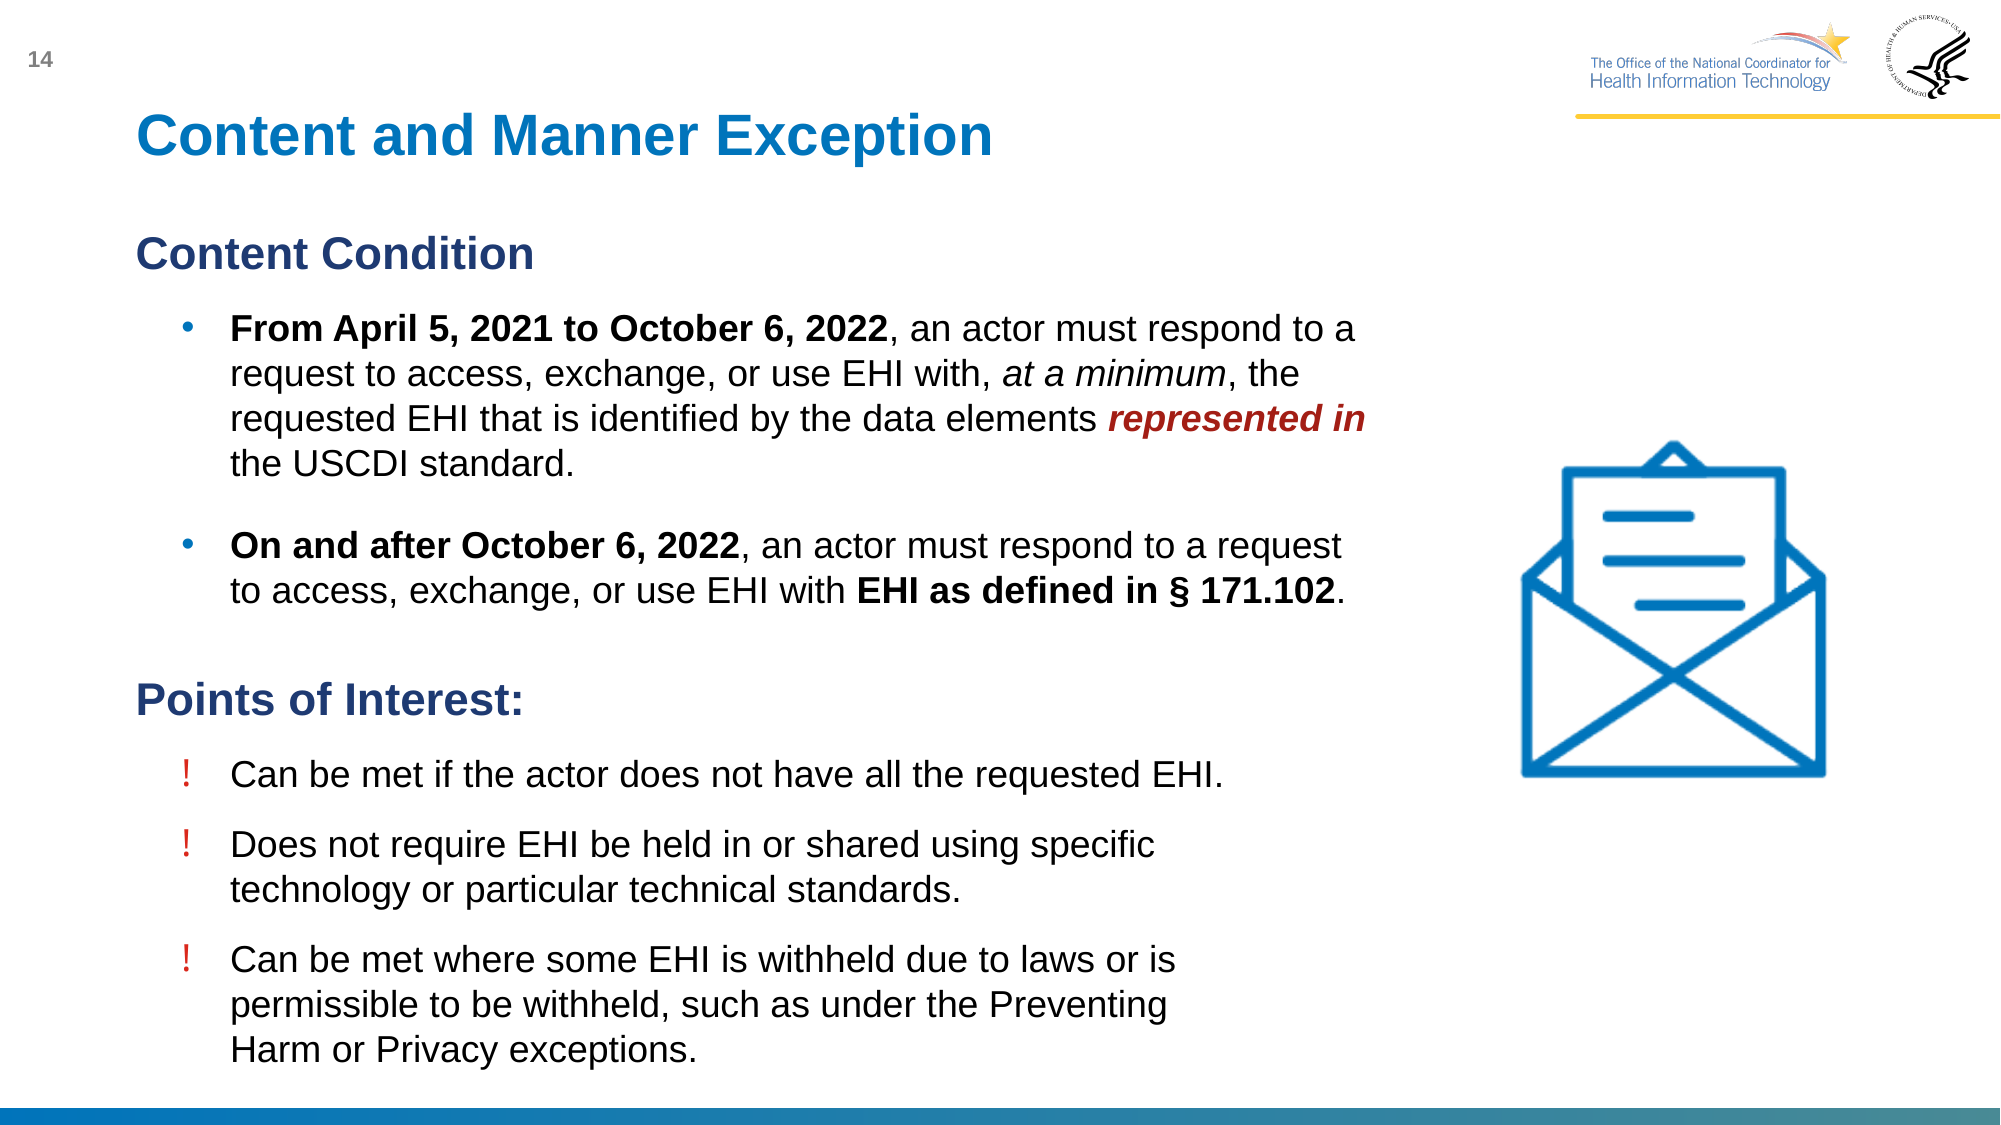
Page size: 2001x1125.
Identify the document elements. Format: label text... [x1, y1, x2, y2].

picture [1591, 22, 1850, 91]
picture [1886, 15, 1970, 99]
picture [1347, 282, 2000, 935]
title Content and Manner Exception [121, 97, 1544, 235]
list Content Condition From April 5, 2021 to October 6, 2022, an actor must respond to a request to access, exchange, or use EHI with, at a minimum, the requested EHI that is identified by the data elements represented in the USCDI standard. On and after October 6, 2022, an actor must respond to a request to access, exchange, or use EHI with EHI as defined in § 171.102. [120, 210, 1391, 579]
list Points of Interest: Can be met if the actor does not have all the requested EHI. Does not require EHI be held in or shared using specific technology or particular technical standards. Can be met where some EHI is withheld due to laws or is permissible to be withheld, such as under the Preventing Harm or Privacy exceptions. [120, 657, 1250, 1059]
